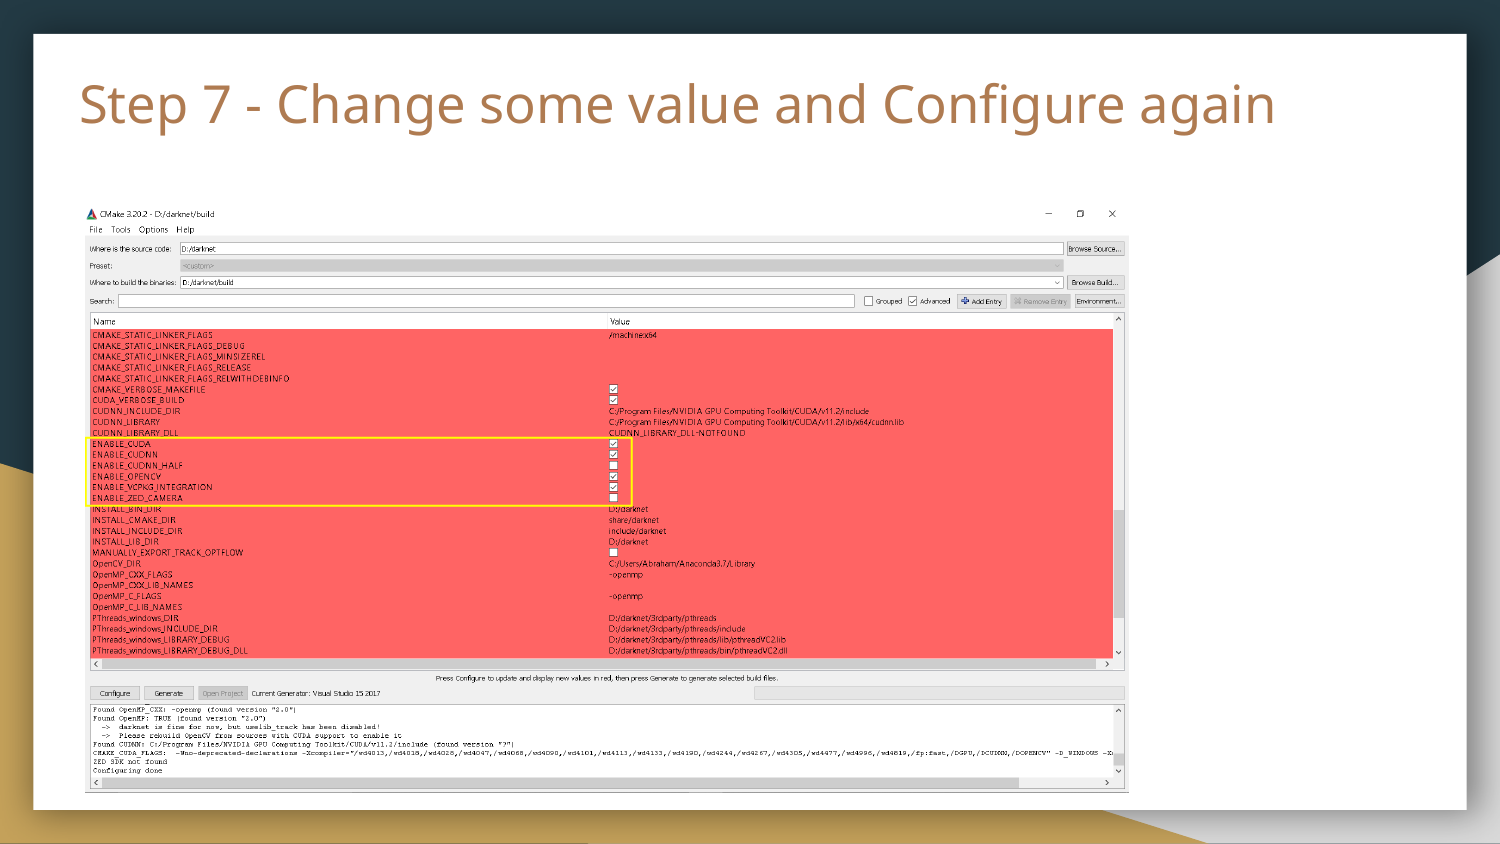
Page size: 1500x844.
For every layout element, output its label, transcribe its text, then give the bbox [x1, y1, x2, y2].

picture [85, 206, 1129, 794]
title Step 7 - Change some value and Configure again [64, 56, 1296, 214]
